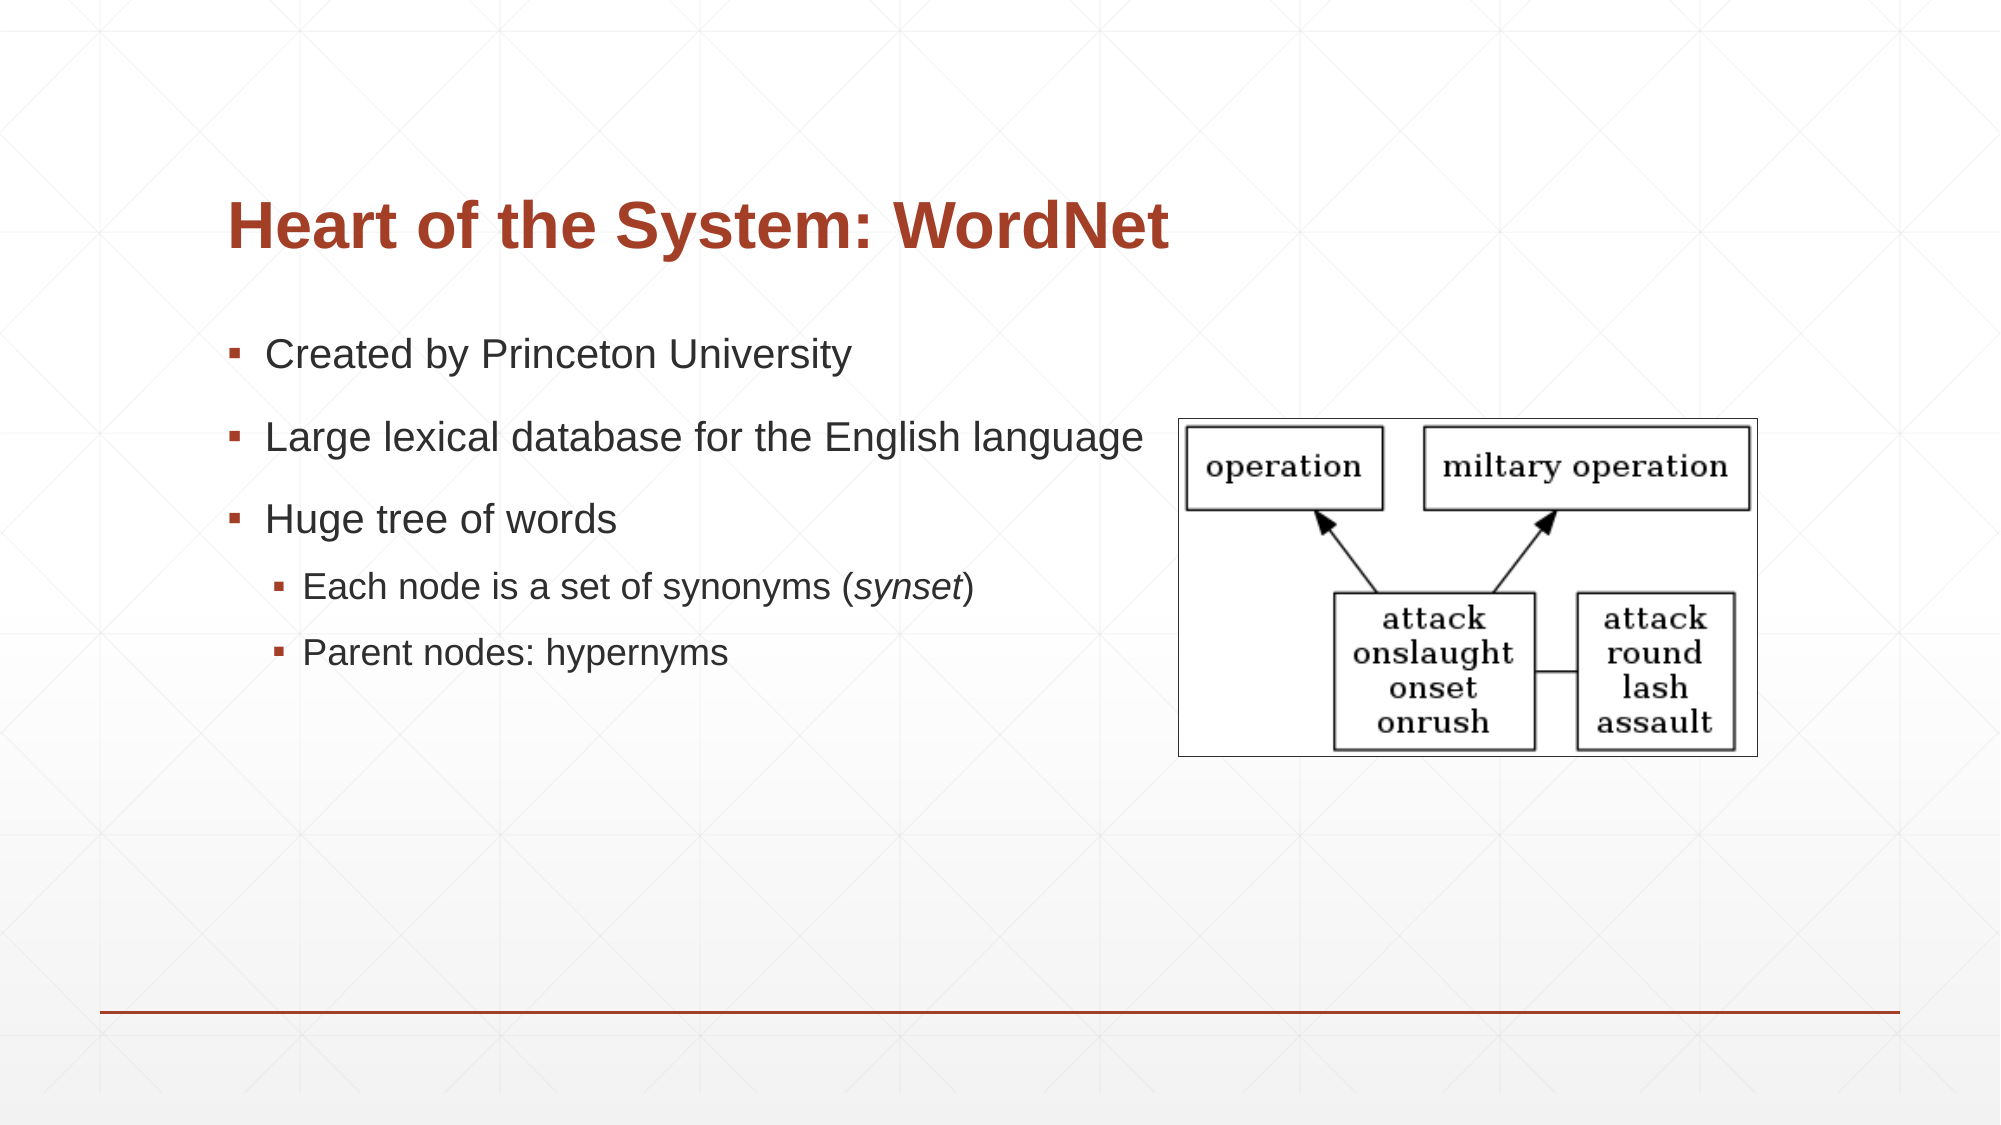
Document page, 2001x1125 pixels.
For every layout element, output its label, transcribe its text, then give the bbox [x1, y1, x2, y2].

picture [1178, 418, 1758, 757]
list Created by Princeton University Large lexical database for the English language Huge tree of words Each node is a set of synonyms (synset) Parent nodes: hypernyms [212, 324, 1788, 950]
title Heart of the System: WordNet [212, 82, 1788, 271]
